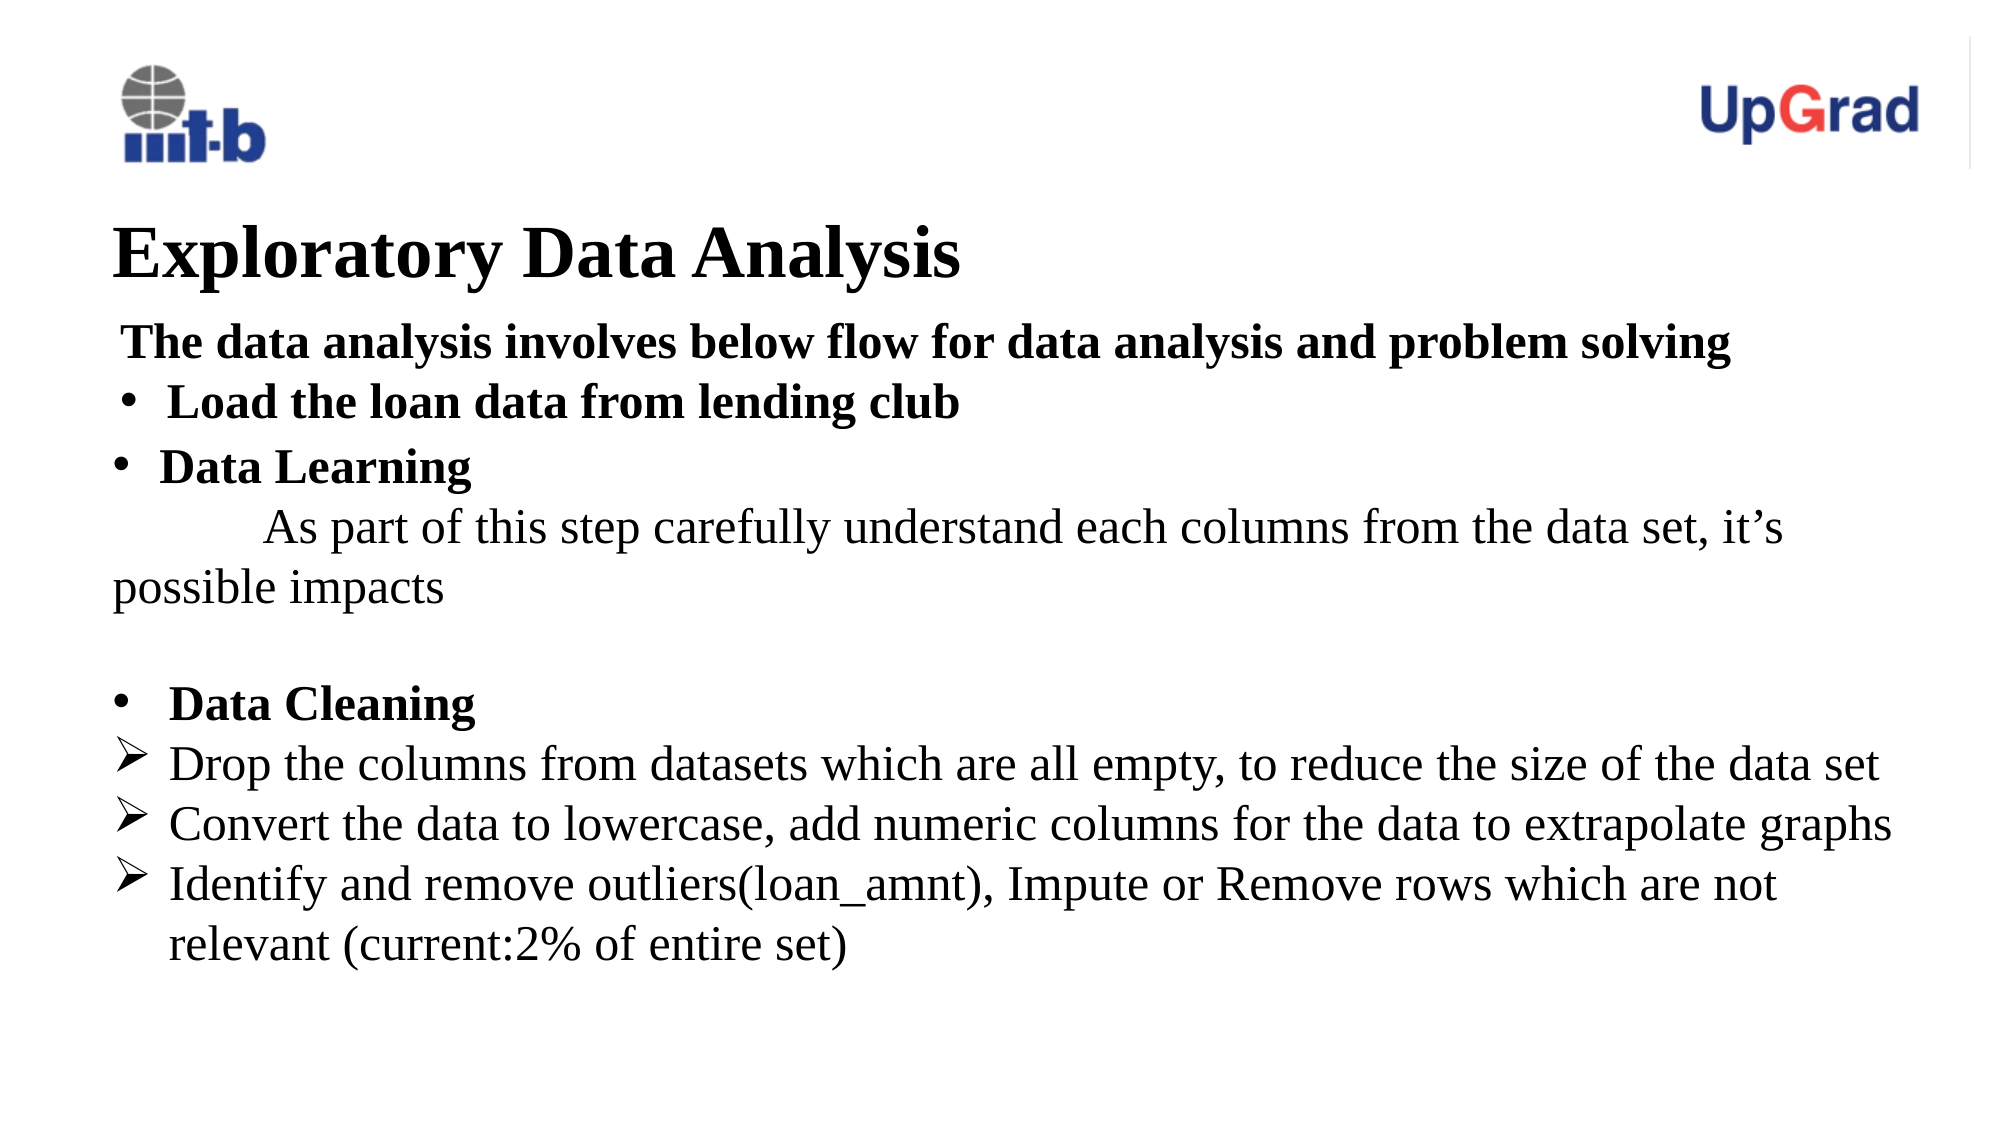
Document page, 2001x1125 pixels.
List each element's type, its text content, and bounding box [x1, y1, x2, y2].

text_box Exploratory Data Analysis [97, 195, 1048, 301]
text_box Data Cleaning Drop the columns from datasets which are all empty, to reduce the size of the data set Convert the data to lowercase, add numeric columns for the data to extrapolate graphs Identify and remove outliers(loan_amnt), Impute or Remove rows which are not relevant (current:2% of entire set) [97, 663, 1938, 979]
text_box The data analysis involves below flow for data analysis and problem solving Load the loan data from lending club [105, 301, 1748, 426]
picture [97, 36, 1971, 169]
text_box Data Learning As part of this step carefully understand each columns from the data set, it’s possible impacts [97, 426, 1971, 621]
